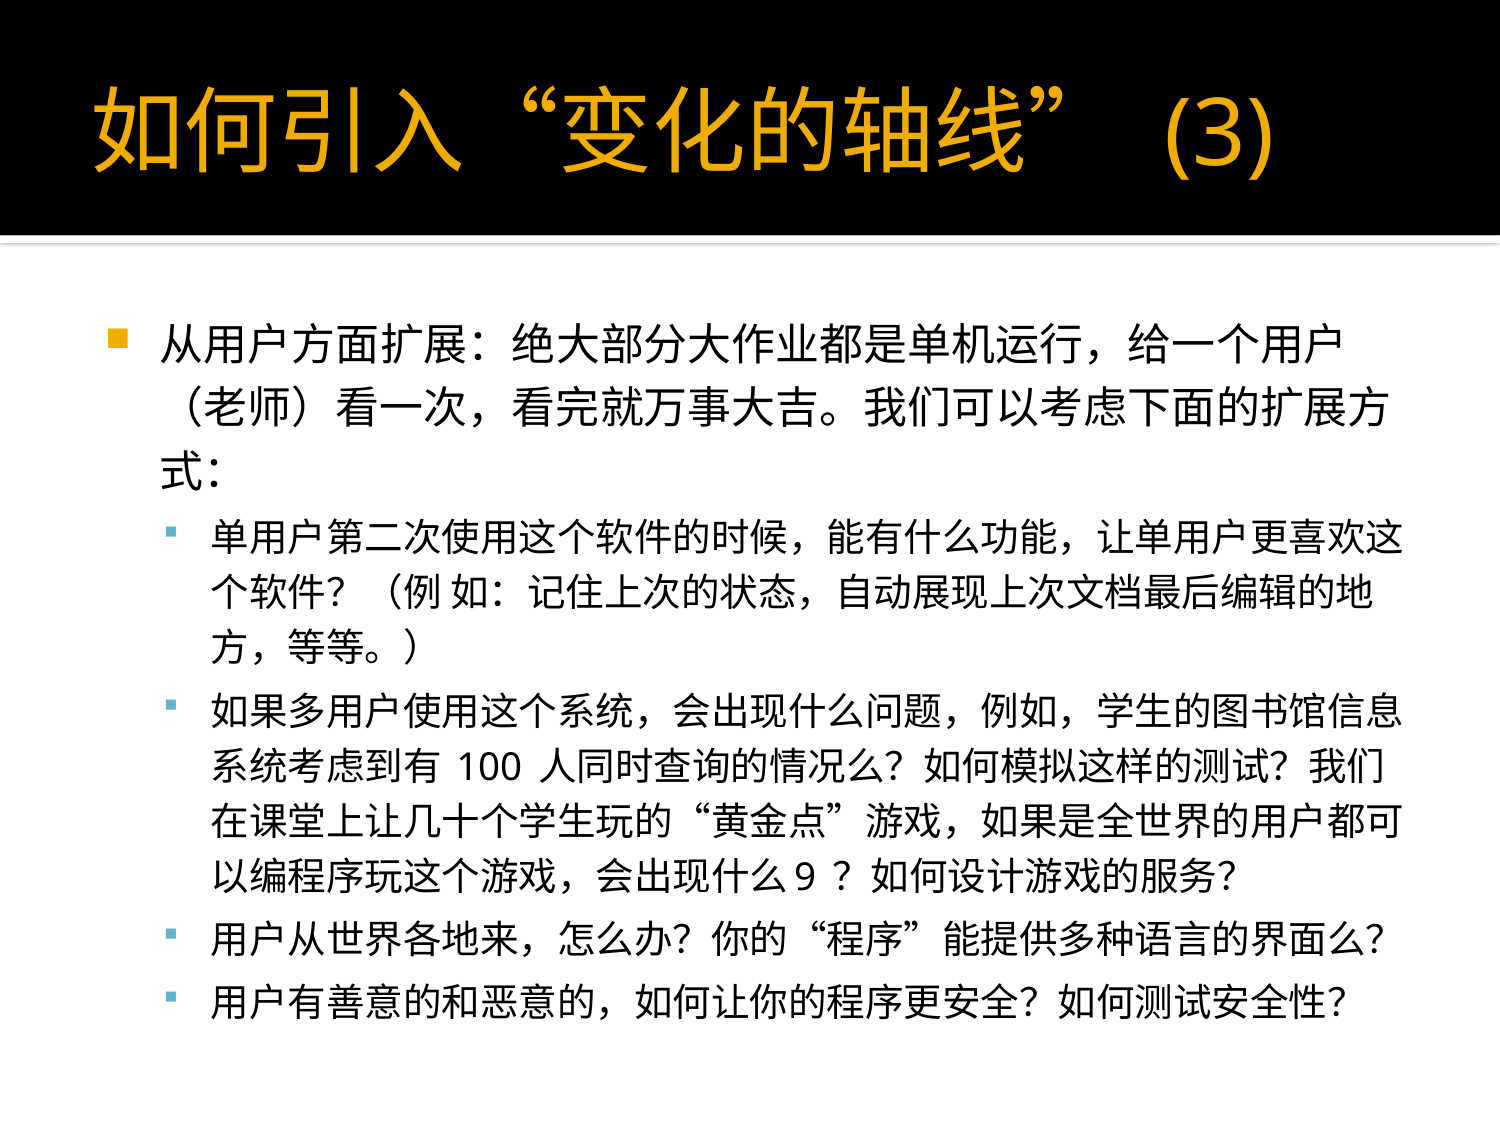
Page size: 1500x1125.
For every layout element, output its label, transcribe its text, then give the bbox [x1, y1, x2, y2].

title 如何引入“变化的轴线” (3) [75, 25, 1425, 231]
list 从用户方面扩展：绝大部分大作业都是单机运行，给一个用户（老师）看一次，看完就万事大吉。我们可以考虑下面的扩展方式： 单用户第二次使用这个软件的时候，能有什么功能，让单用户更喜欢这个软件？（例 如：记住上次的状态，自动展现上次文档最后编辑的地方，等等。） 如果多用户使用这个系统，会出现什么问题，例如，学生的图书馆信息系统考虑到有 100 人同时查询的情况么？如何模拟这样的测试？我们在课堂上让几十个学生玩的“黄金点”游戏，如果是全世界的用户都可以编程序玩这个游戏，会出现什么9 ？如何设计游戏的服务？ 用户从世界各地来，怎么办？你的“程序”能提供多种语言的界面么？ 用户有善意的和恶意的，如何让你的程序更安全？如何测试安全性？ [75, 291, 1425, 1050]
